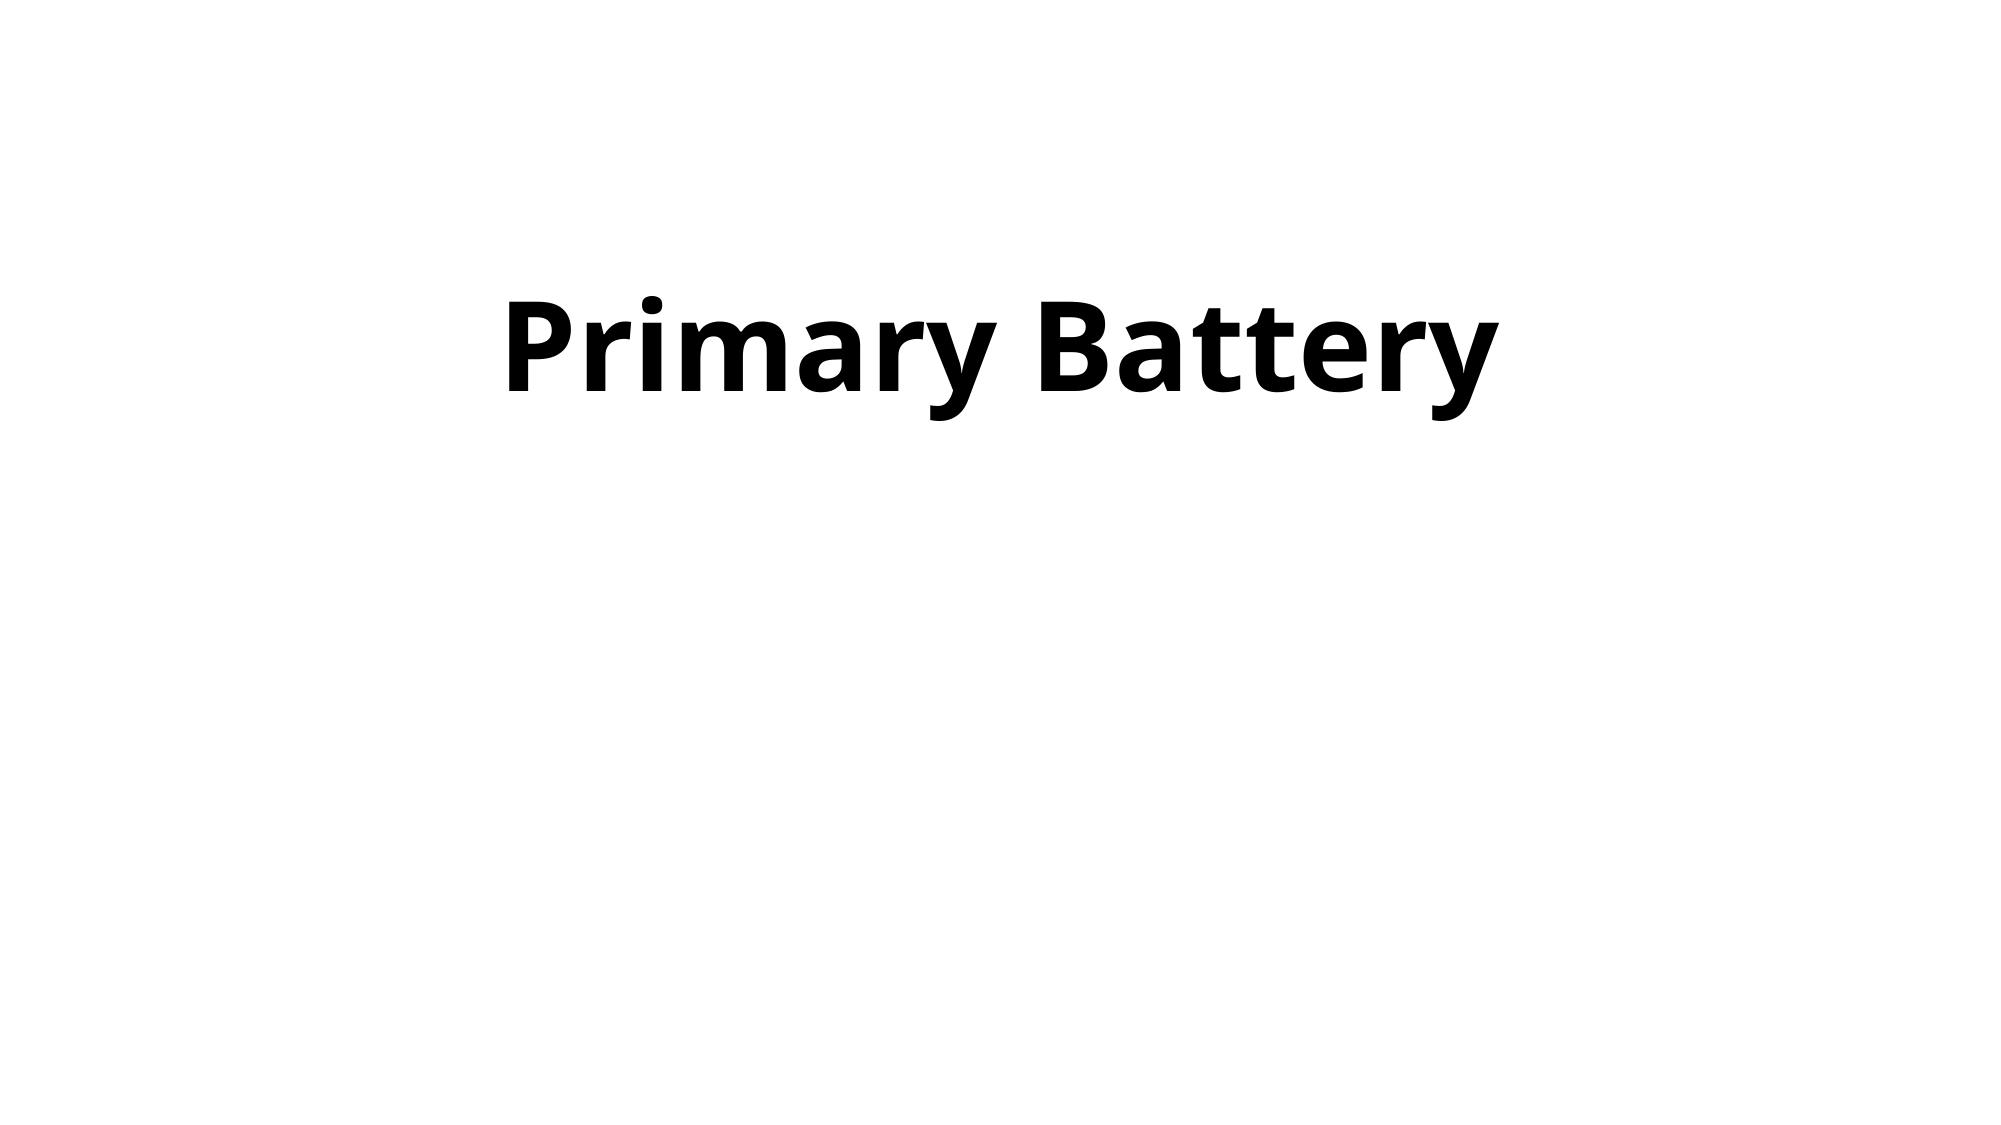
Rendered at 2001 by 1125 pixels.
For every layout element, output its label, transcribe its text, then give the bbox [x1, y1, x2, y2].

title Primary Battery [249, 184, 1750, 576]
